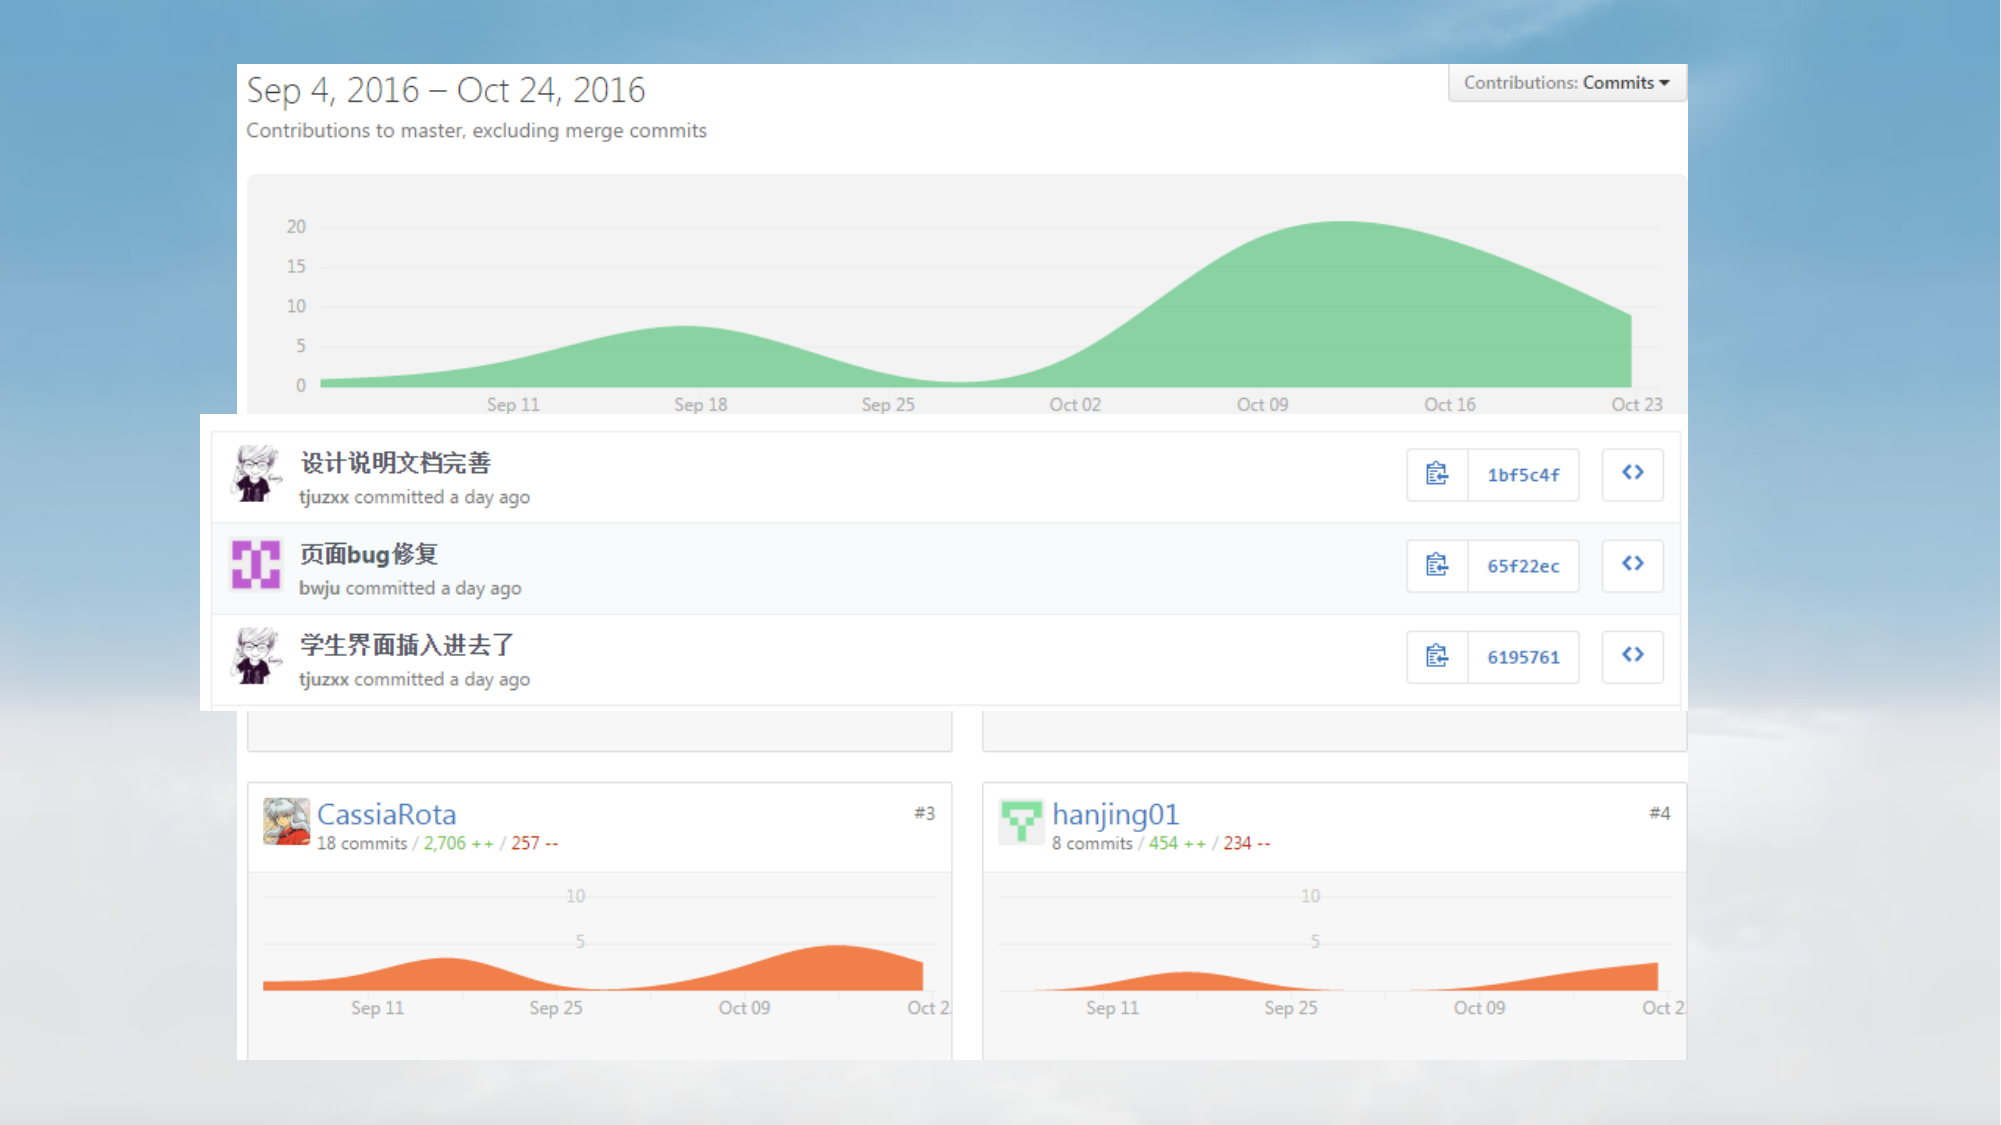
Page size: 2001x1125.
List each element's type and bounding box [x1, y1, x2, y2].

list [237, 64, 1688, 414]
list [237, 711, 1688, 1061]
picture [0, 0, 2001, 1125]
